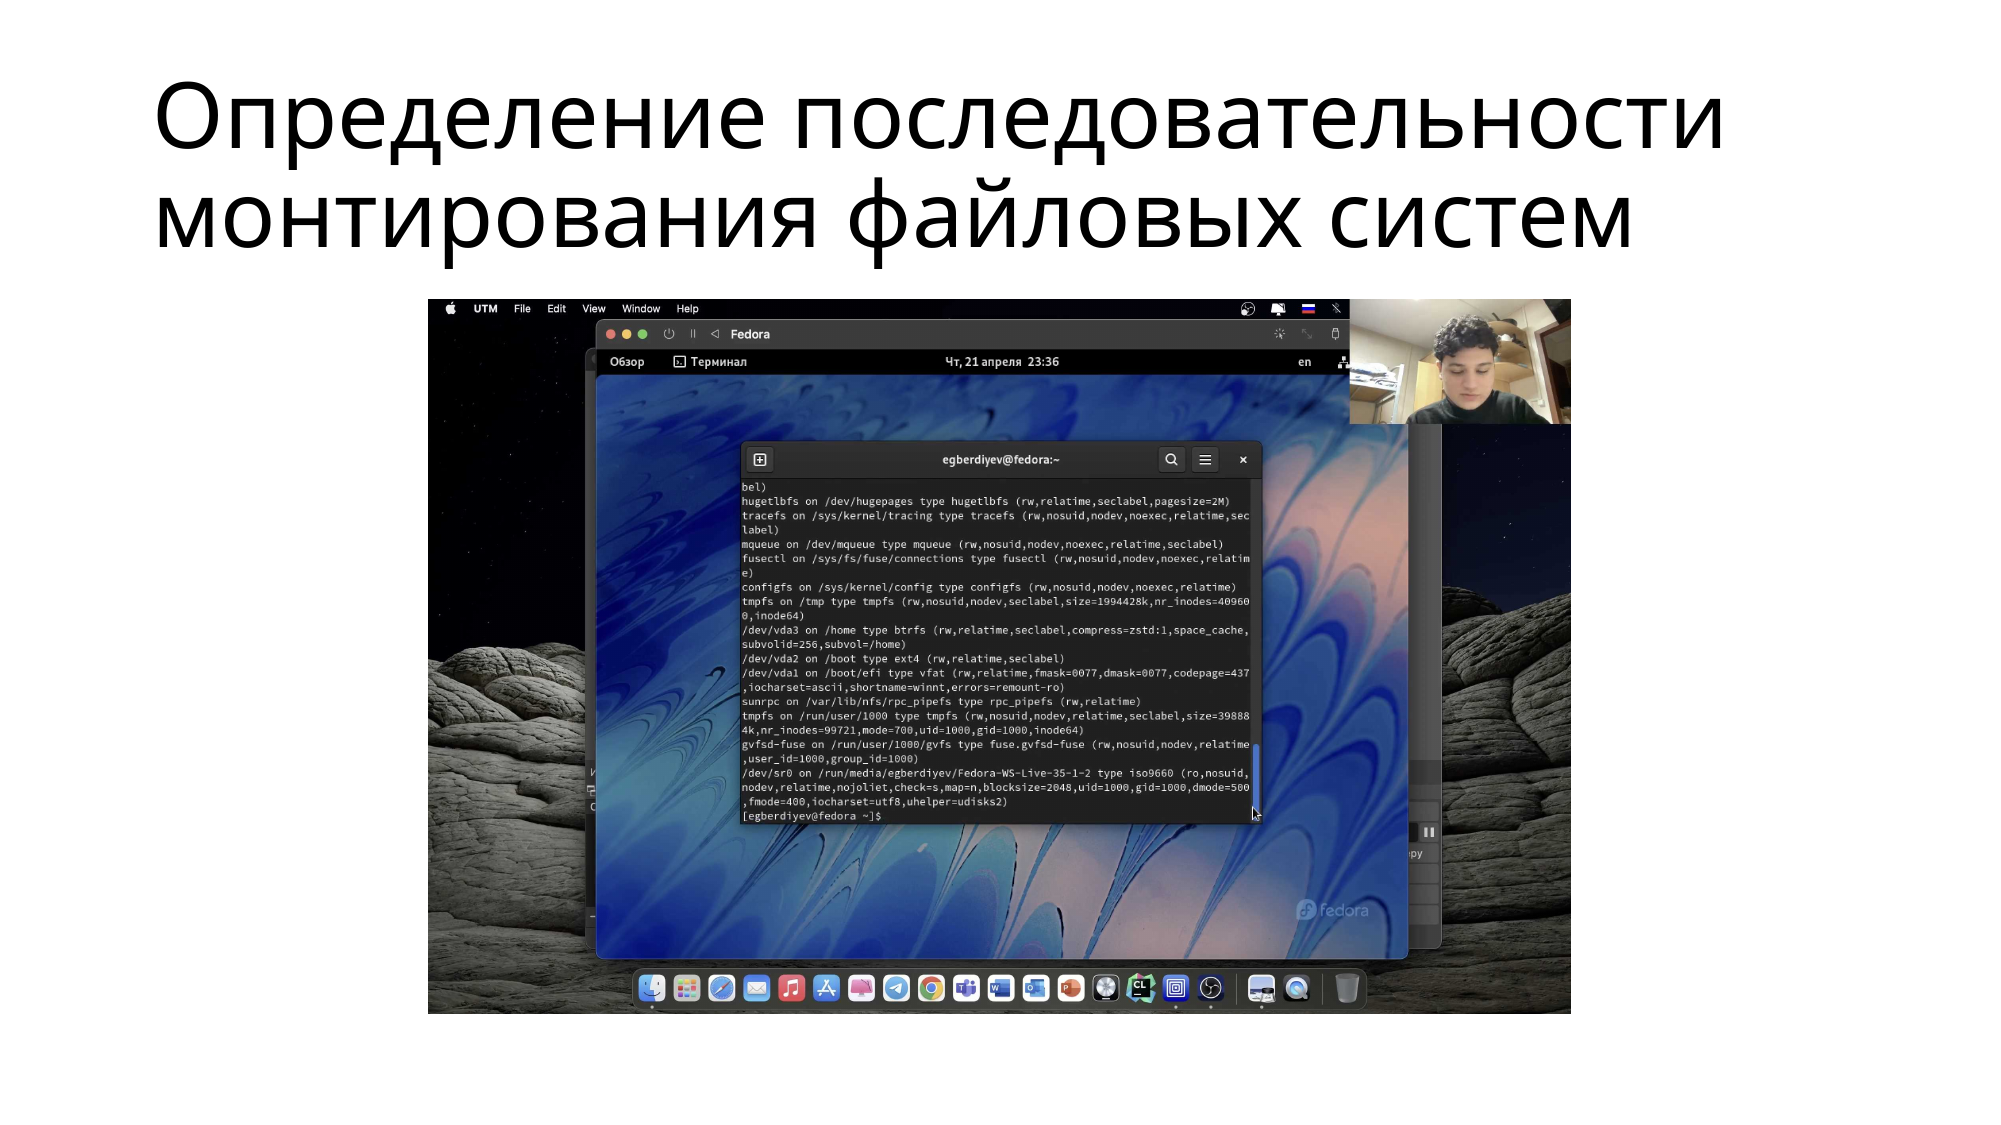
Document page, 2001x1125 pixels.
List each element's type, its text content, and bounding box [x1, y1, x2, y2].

title Определение последовательности монтирования файловых систем [137, 59, 1863, 278]
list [428, 299, 1572, 1014]
